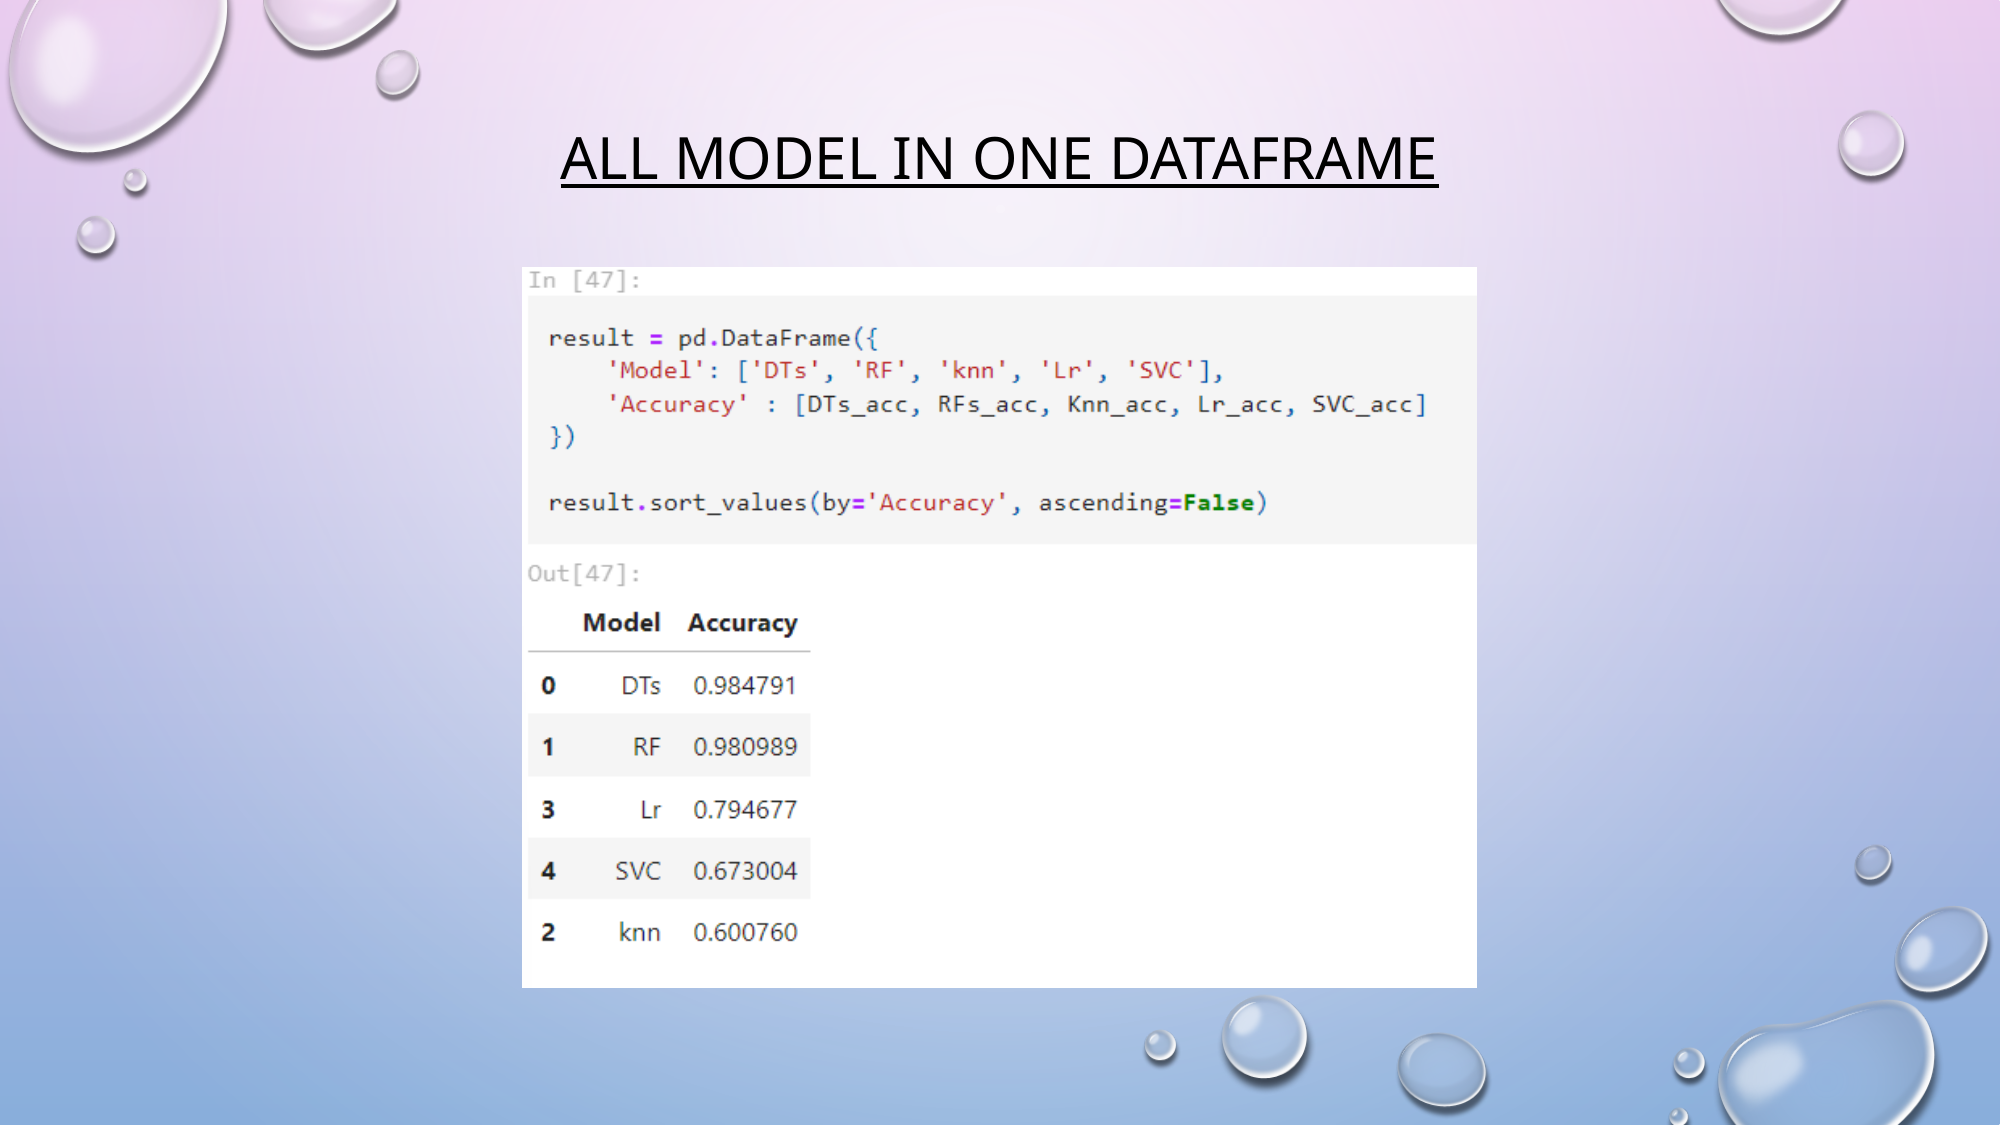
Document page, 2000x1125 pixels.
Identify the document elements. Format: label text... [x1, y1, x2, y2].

picture [0, 0, 2000, 1125]
text_box ALL MODEL IN ONE DATAFRAME [338, 113, 1662, 199]
